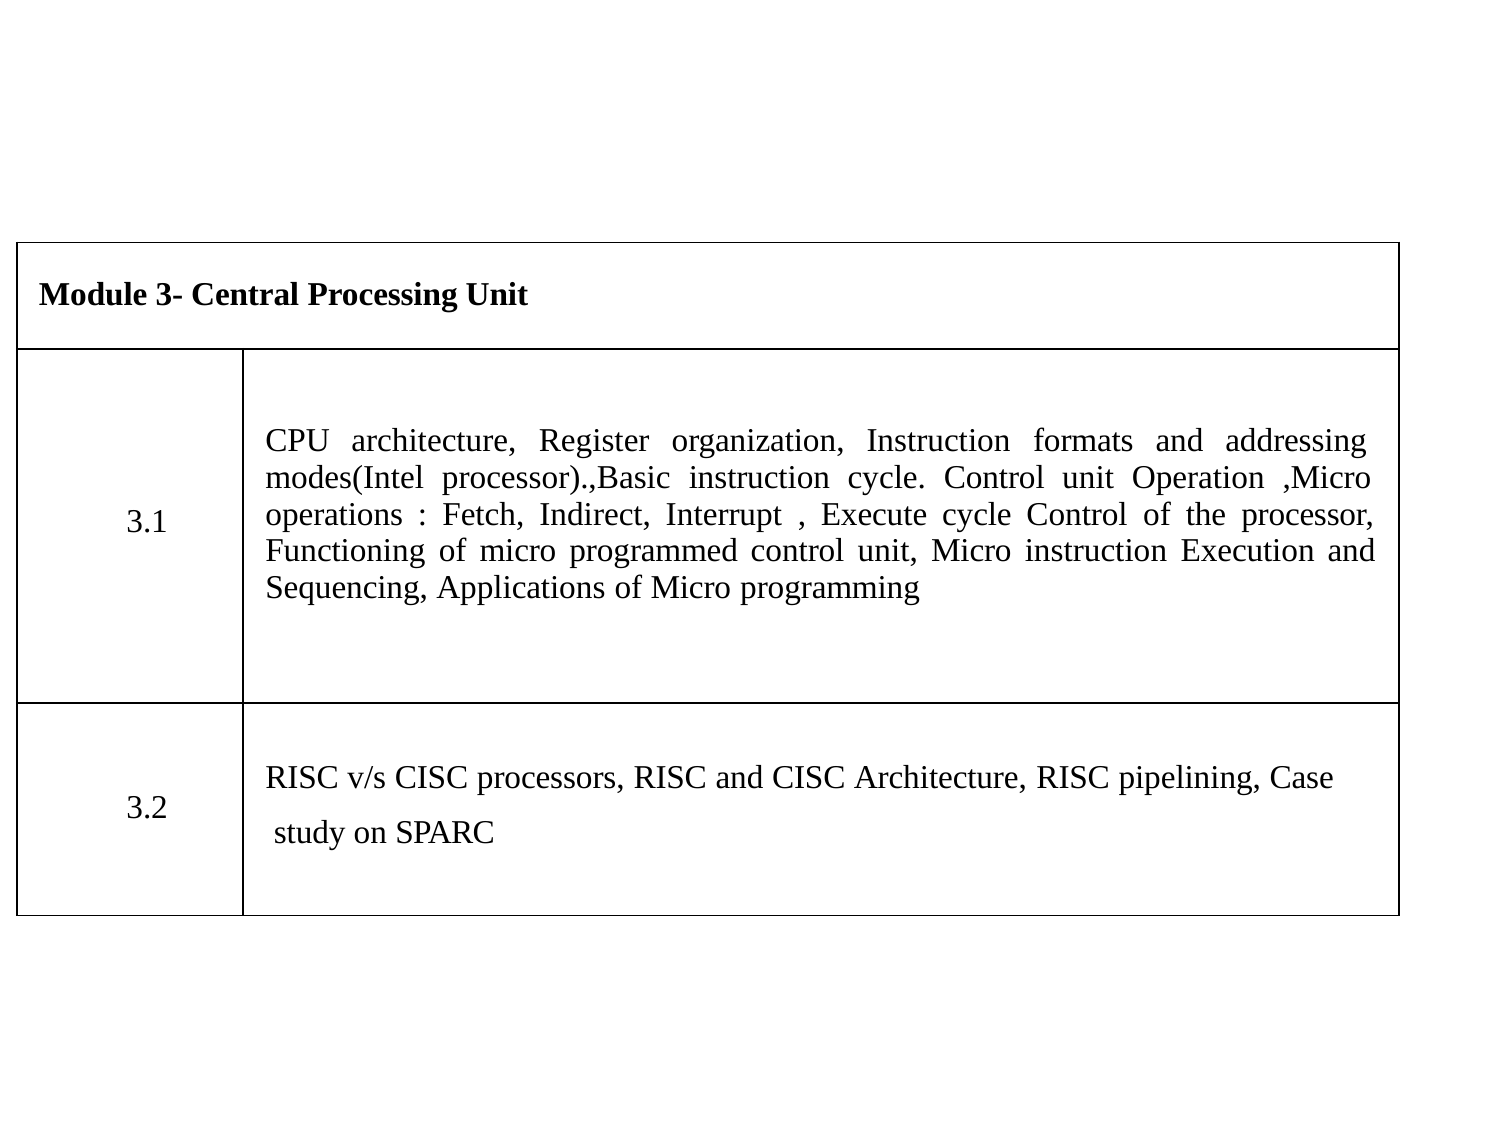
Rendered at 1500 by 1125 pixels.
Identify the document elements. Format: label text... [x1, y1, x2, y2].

table_cell 3.1 [18, 350, 242, 702]
table_cell RISC v/s CISC processors, RISC and CISC Architecture, RISC pipelining, Case study on SPARC [244, 704, 1398, 915]
table_cell CPU architecture, Register organization, Instruction formats and addressing modes(Intel processor).,Basic instruction cycle. Control unit Operation ,Micro operations : Fetch, Indirect, Interrupt , Execute cycle Control of the processor, Functioning of micro programmed control unit, Micro instruction Execution and Sequencing, Applications of Micro programming [244, 350, 1398, 702]
table_header Module 3- Central Processing Unit [18, 243, 1398, 348]
table_cell 3.2 [18, 704, 242, 915]
